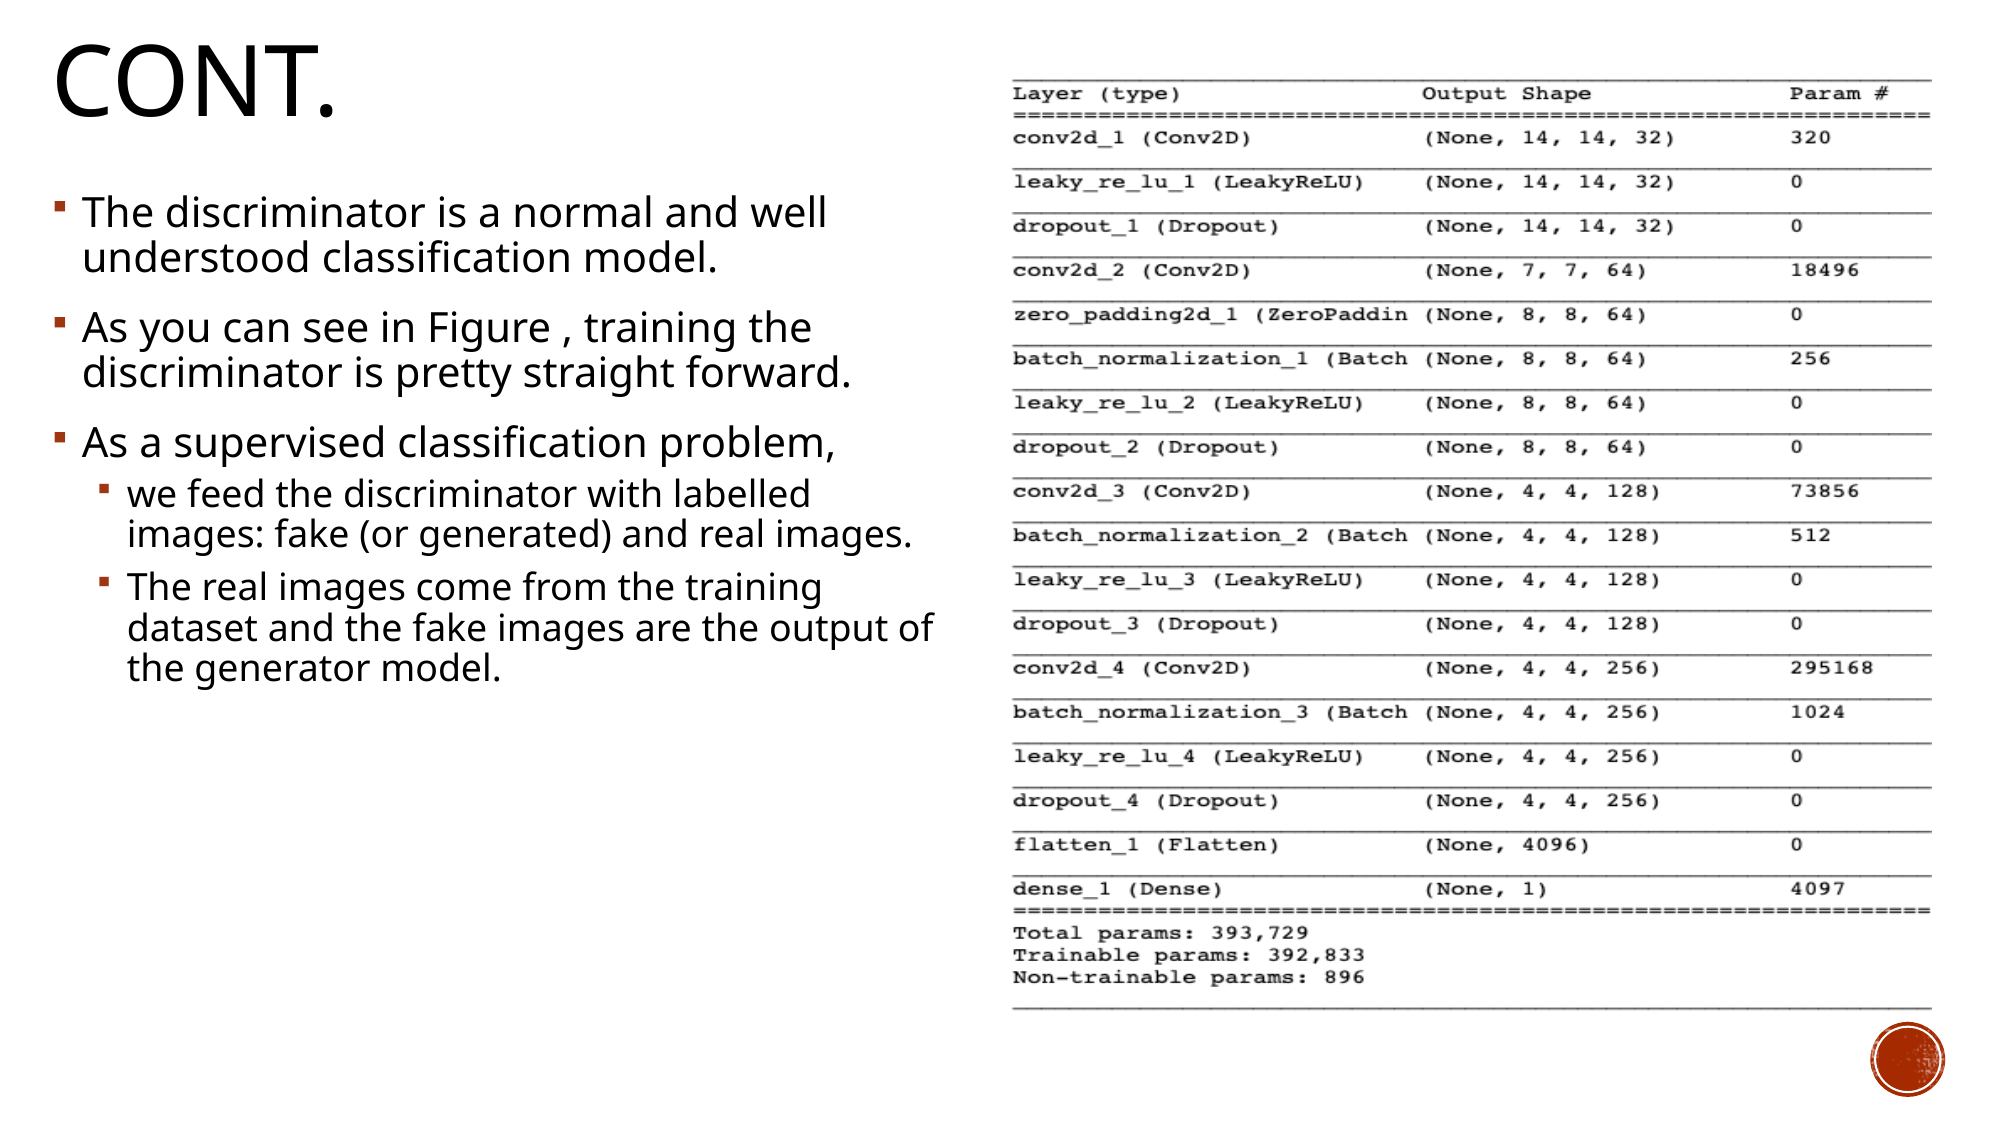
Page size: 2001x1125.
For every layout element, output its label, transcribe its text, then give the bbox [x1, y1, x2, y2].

title Cont. [36, 22, 1687, 146]
picture [1004, 72, 1932, 1013]
list The discriminator is a normal and well understood classification model. As you can see in Figure , training the discriminator is pretty straight forward. As a supervised classification problem, we feed the discriminator with labelled images: fake (or generated) and real images. The real images come from the training dataset and the fake images are the output of the generator model. [36, 184, 973, 1013]
